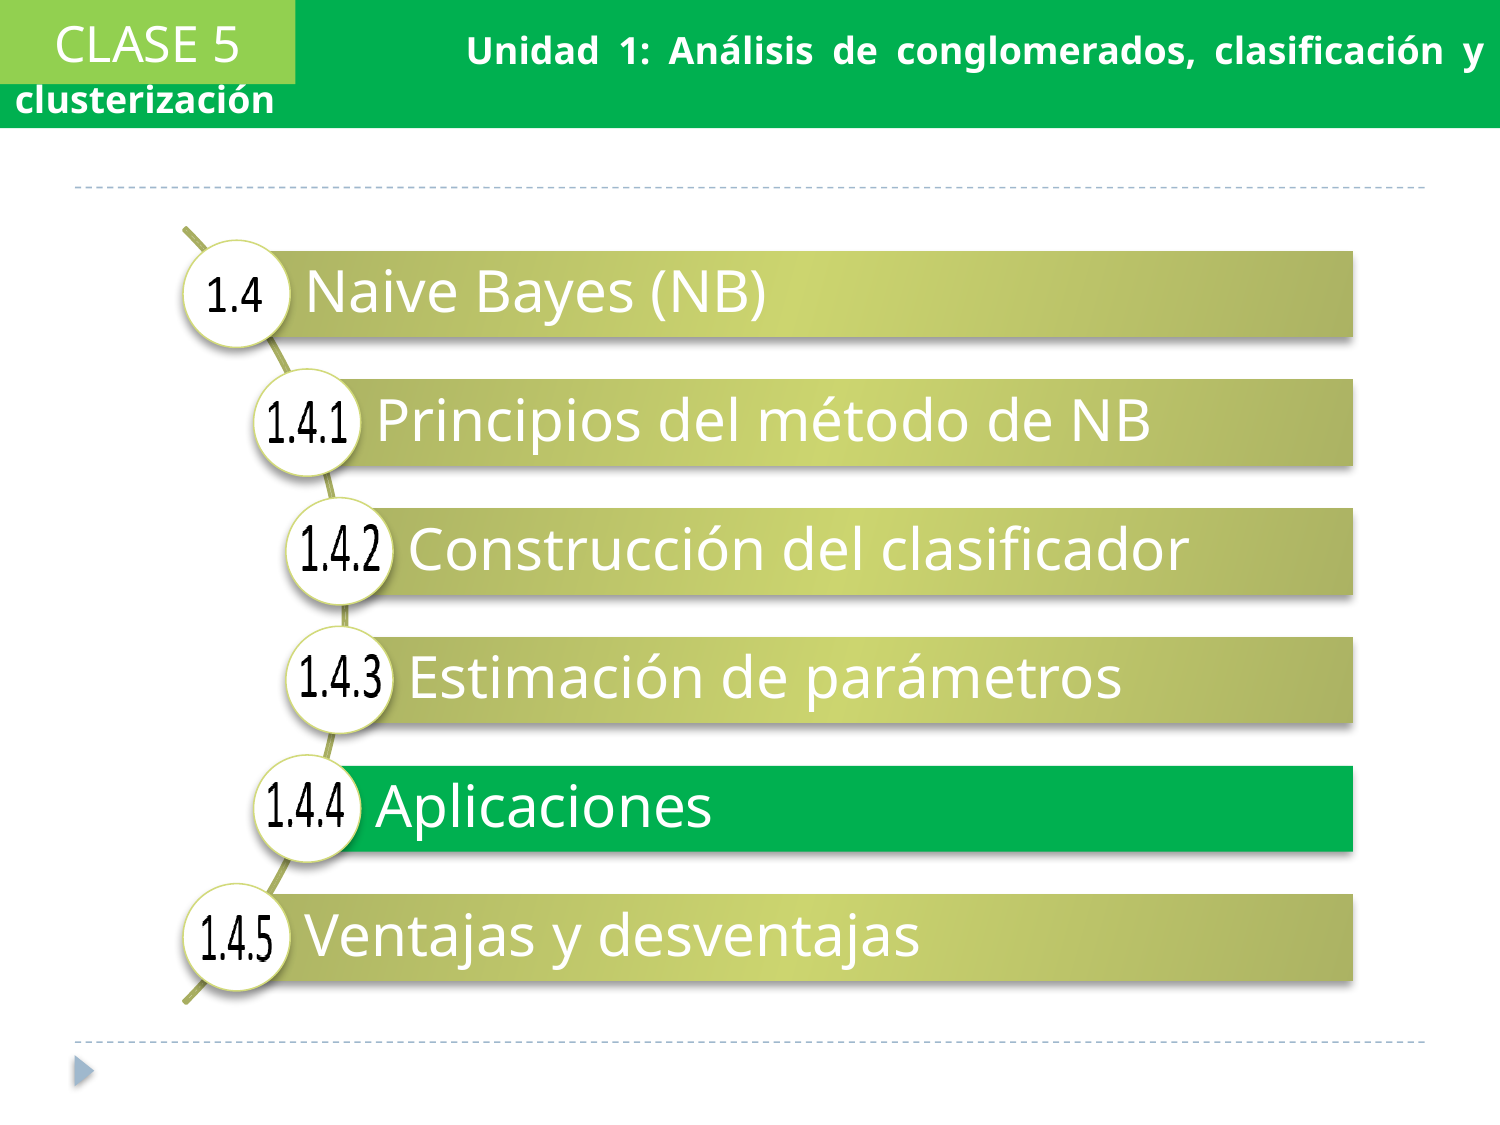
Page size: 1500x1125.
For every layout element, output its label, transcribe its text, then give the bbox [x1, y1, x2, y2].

text_box Unidad 1: Análisis de conglomerados, clasificación y clusterización [0, 0, 1500, 129]
text_box CLASE 5 [0, 0, 297, 86]
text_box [170, 207, 1365, 1024]
